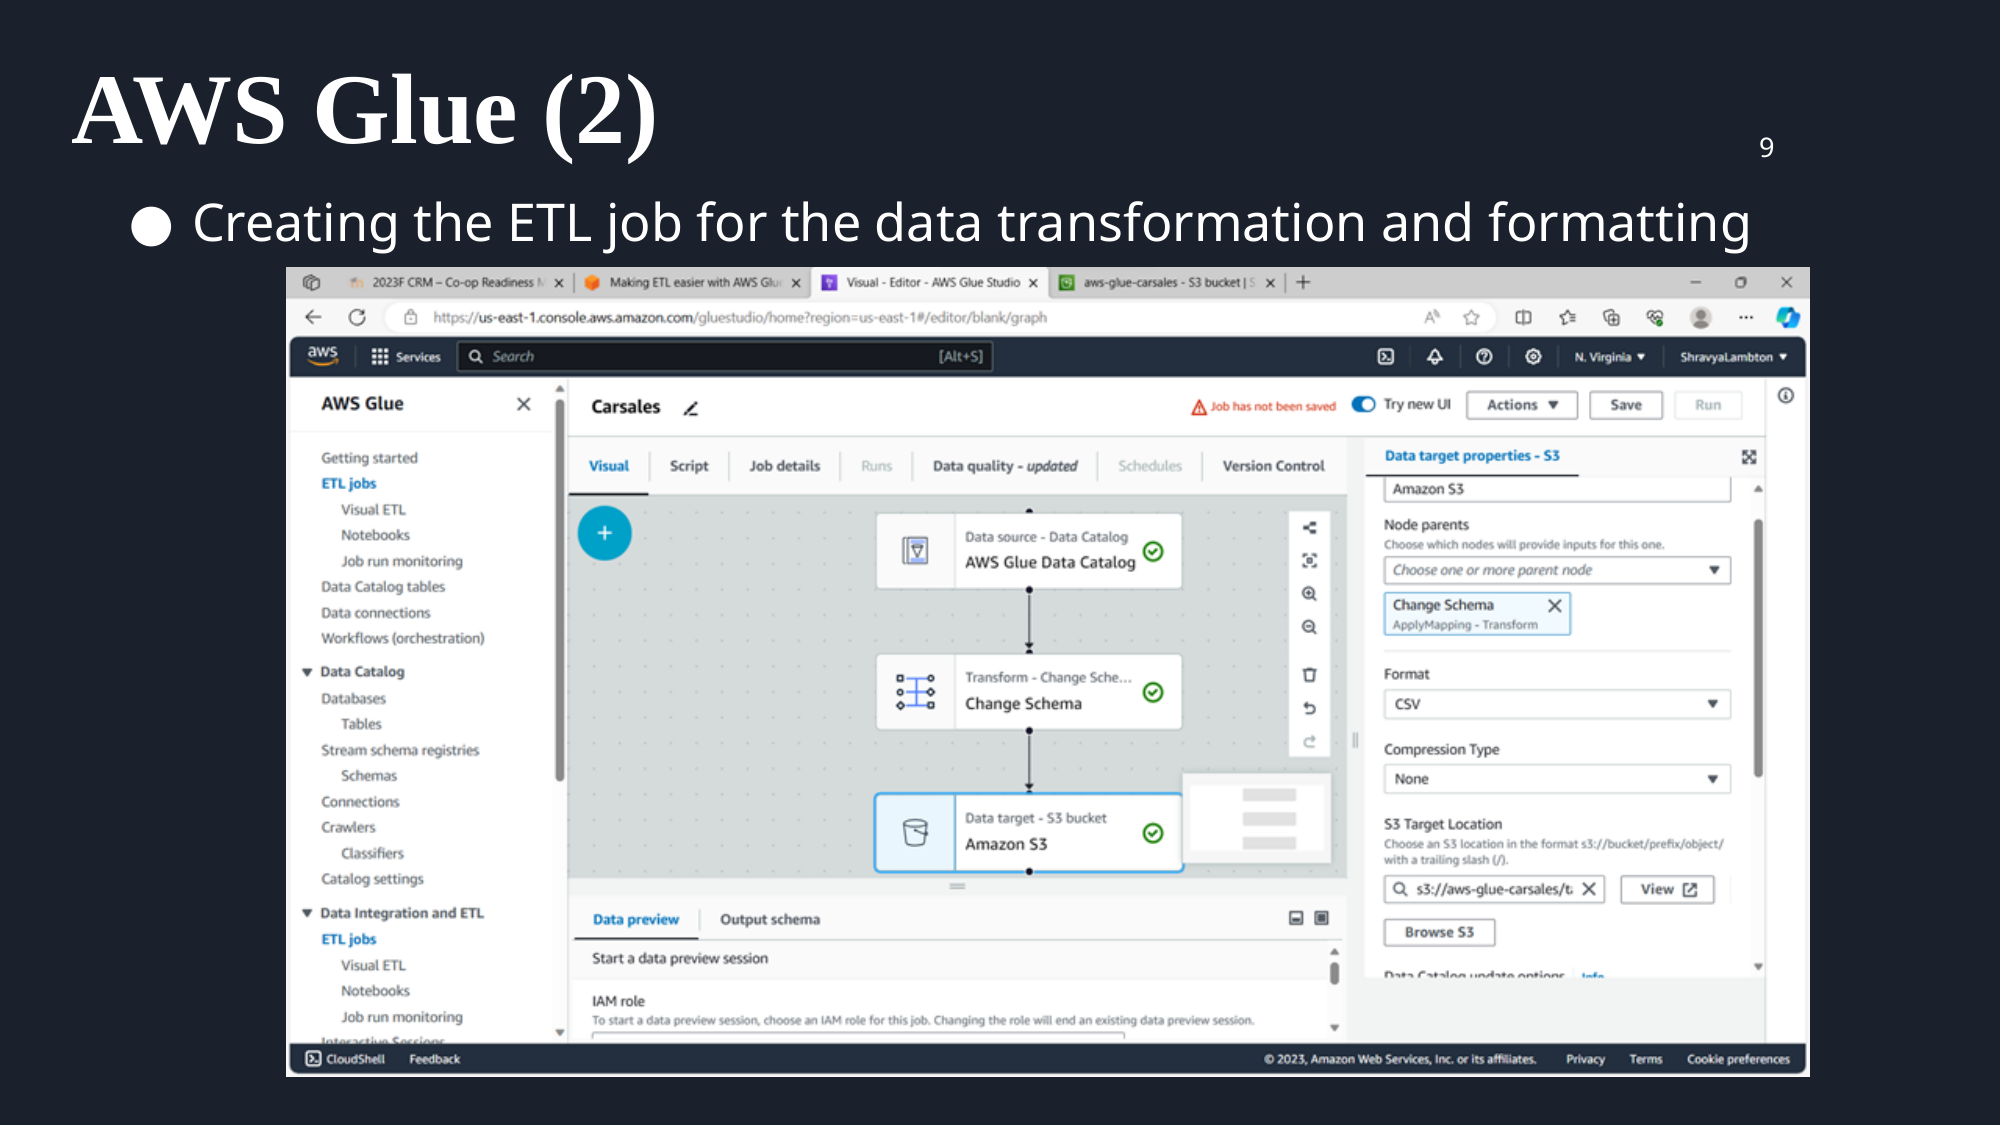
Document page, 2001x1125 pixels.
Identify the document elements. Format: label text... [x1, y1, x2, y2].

slide_number 9 [1698, 48, 1836, 175]
picture [286, 267, 1811, 1078]
list Creating the ETL job for the data transformation and formatting [102, 172, 1971, 1026]
title AWS Glue (2) [56, 35, 1718, 146]
